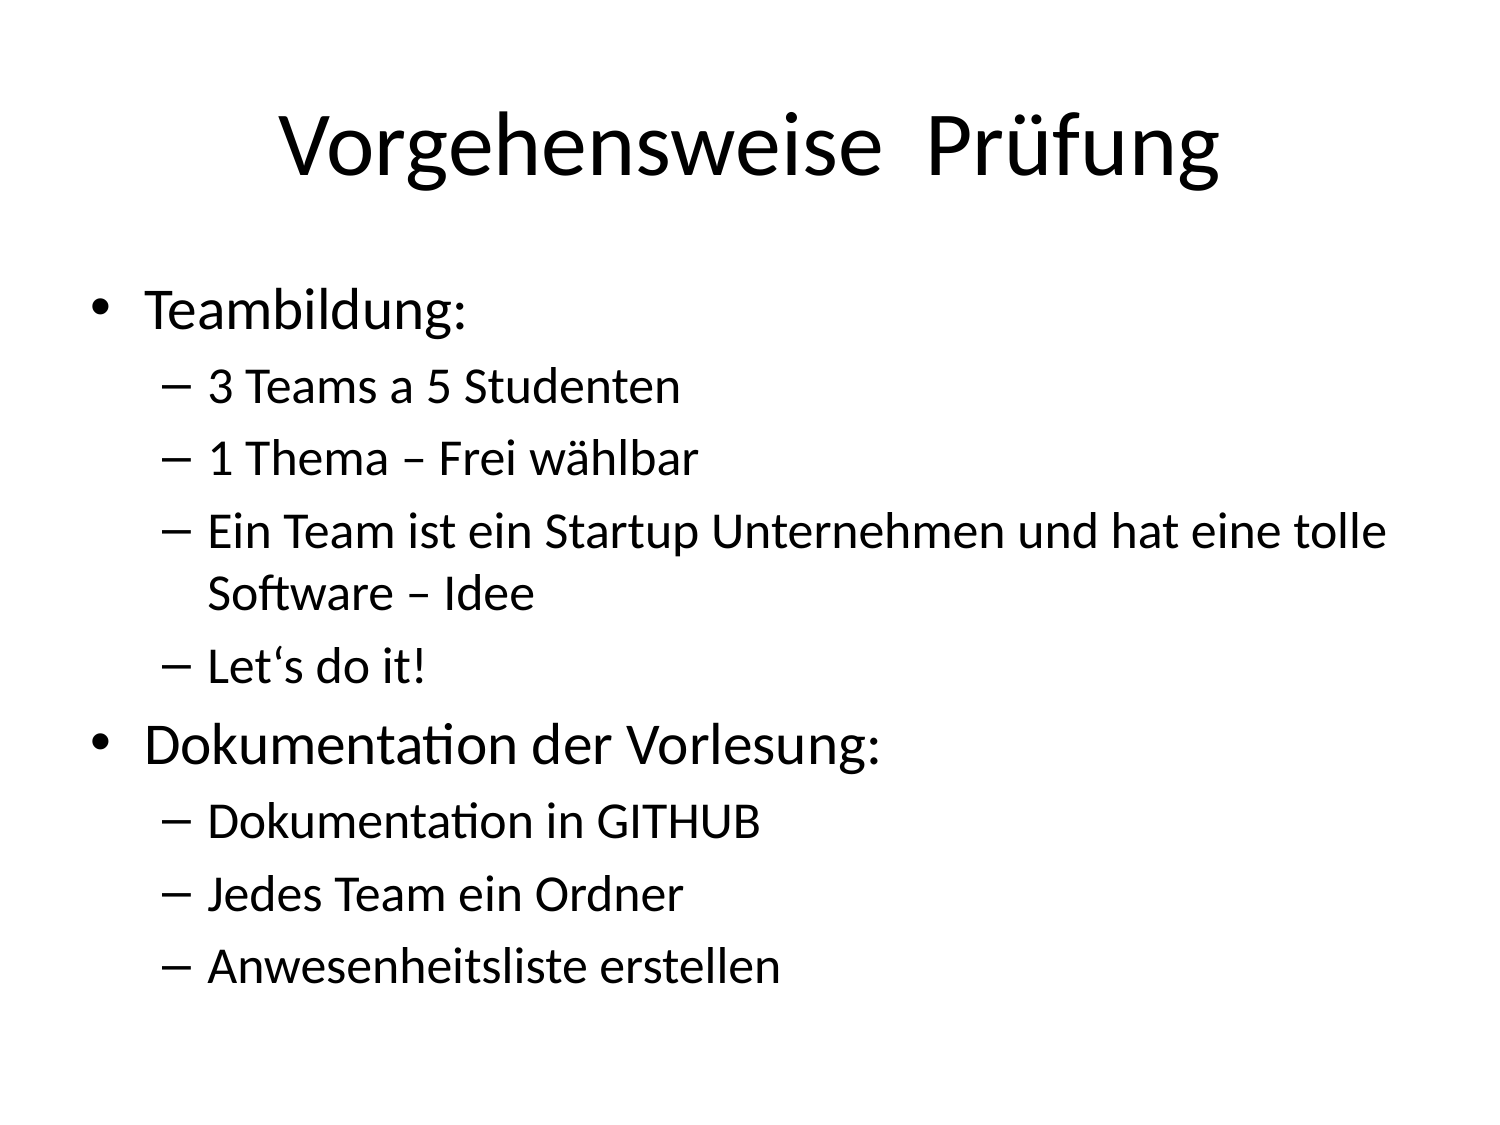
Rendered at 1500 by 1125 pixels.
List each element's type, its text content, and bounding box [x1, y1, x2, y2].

title Vorgehensweise Prüfung [75, 45, 1425, 233]
list Teambildung: 3 Teams a 5 Studenten 1 Thema – Frei wählbar Ein Team ist ein Startup Unternehmen und hat eine tolle Software – Idee Let‘s do it! Dokumentation der Vorlesung: Dokumentation in GITHUB Jedes Team ein Ordner Anwesenheitsliste erstellen [75, 262, 1425, 1005]
